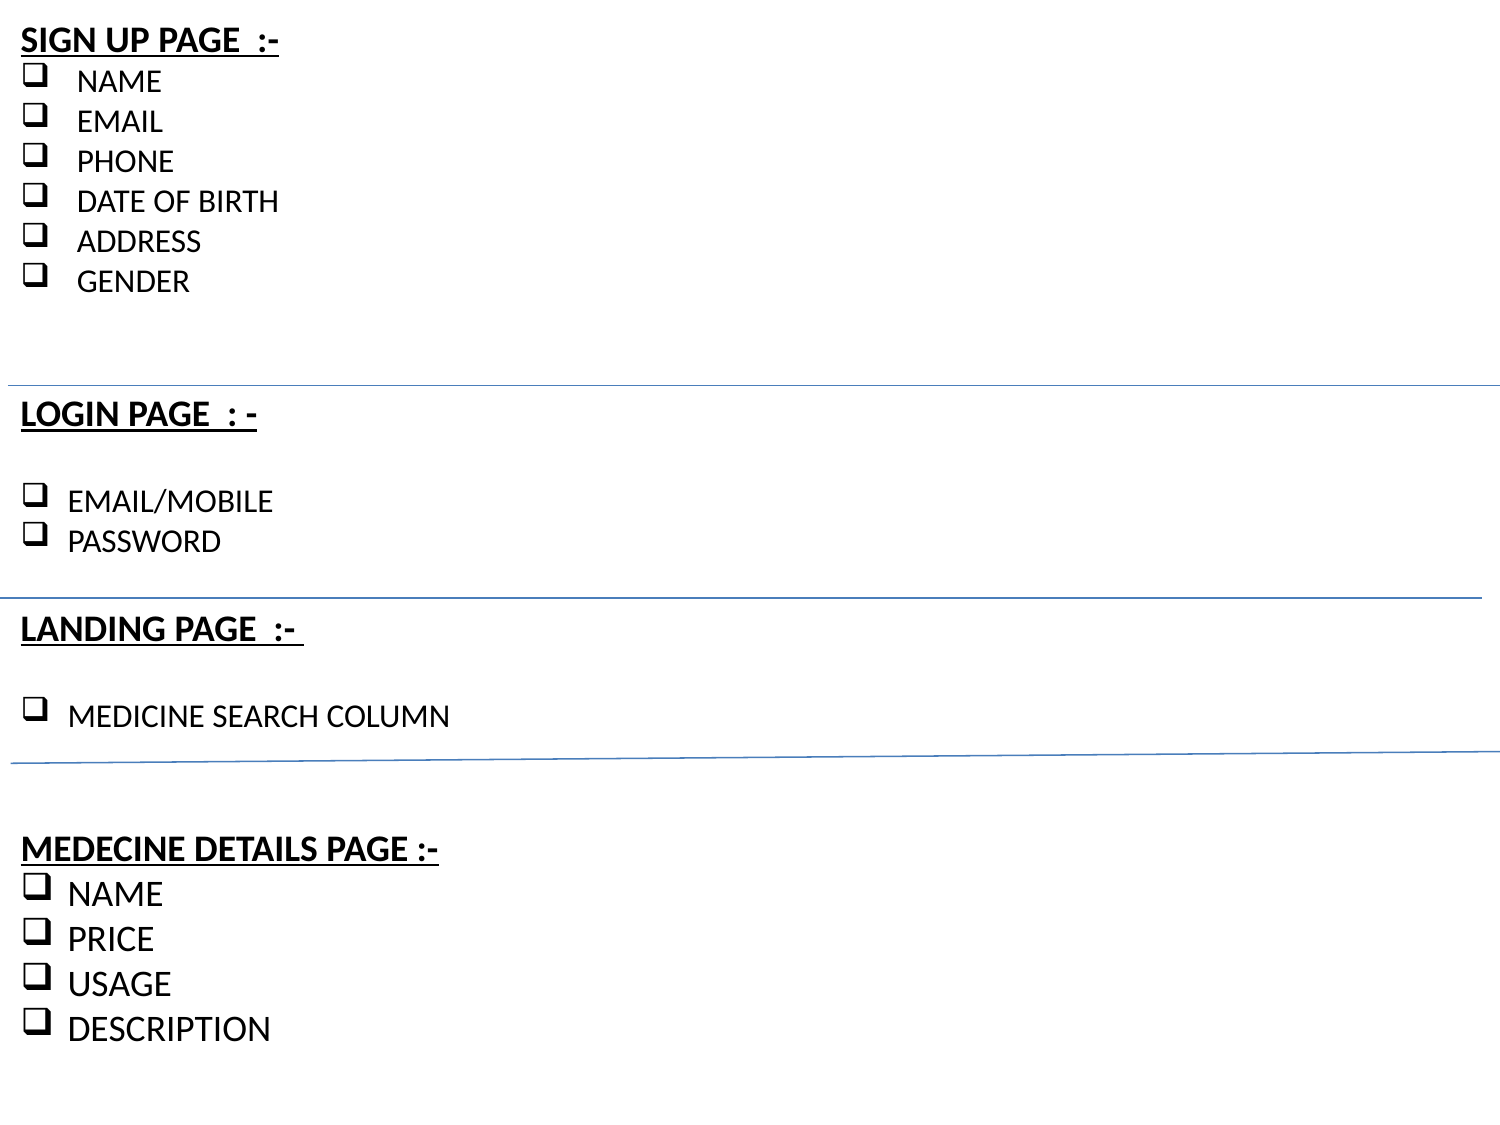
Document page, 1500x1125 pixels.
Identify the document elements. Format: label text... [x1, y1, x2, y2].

text_box SIGN UP PAGE :- NAME EMAIL PHONE DATE OF BIRTH ADDRESS GENDER LOGIN PAGE : - EMAIL/MOBILE PASSWORD LANDING PAGE :- MEDICINE SEARCH COLUMN MEDECINE DETAILS PAGE :- NAME PRICE USAGE DESCRIPTION [5, 765, 1500, 1102]
text_box SIGN UP PAGE :- NAME EMAIL PHONE DATE OF BIRTH ADDRESS GENDER LOGIN PAGE : - EMAIL/MOBILE PASSWORD LANDING PAGE :- MEDICINE SEARCH COLUMN MEDECINE DETAILS PAGE :- NAME PRICE USAGE DESCRIPTION [5, 7, 1500, 755]
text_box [10, 751, 1500, 764]
